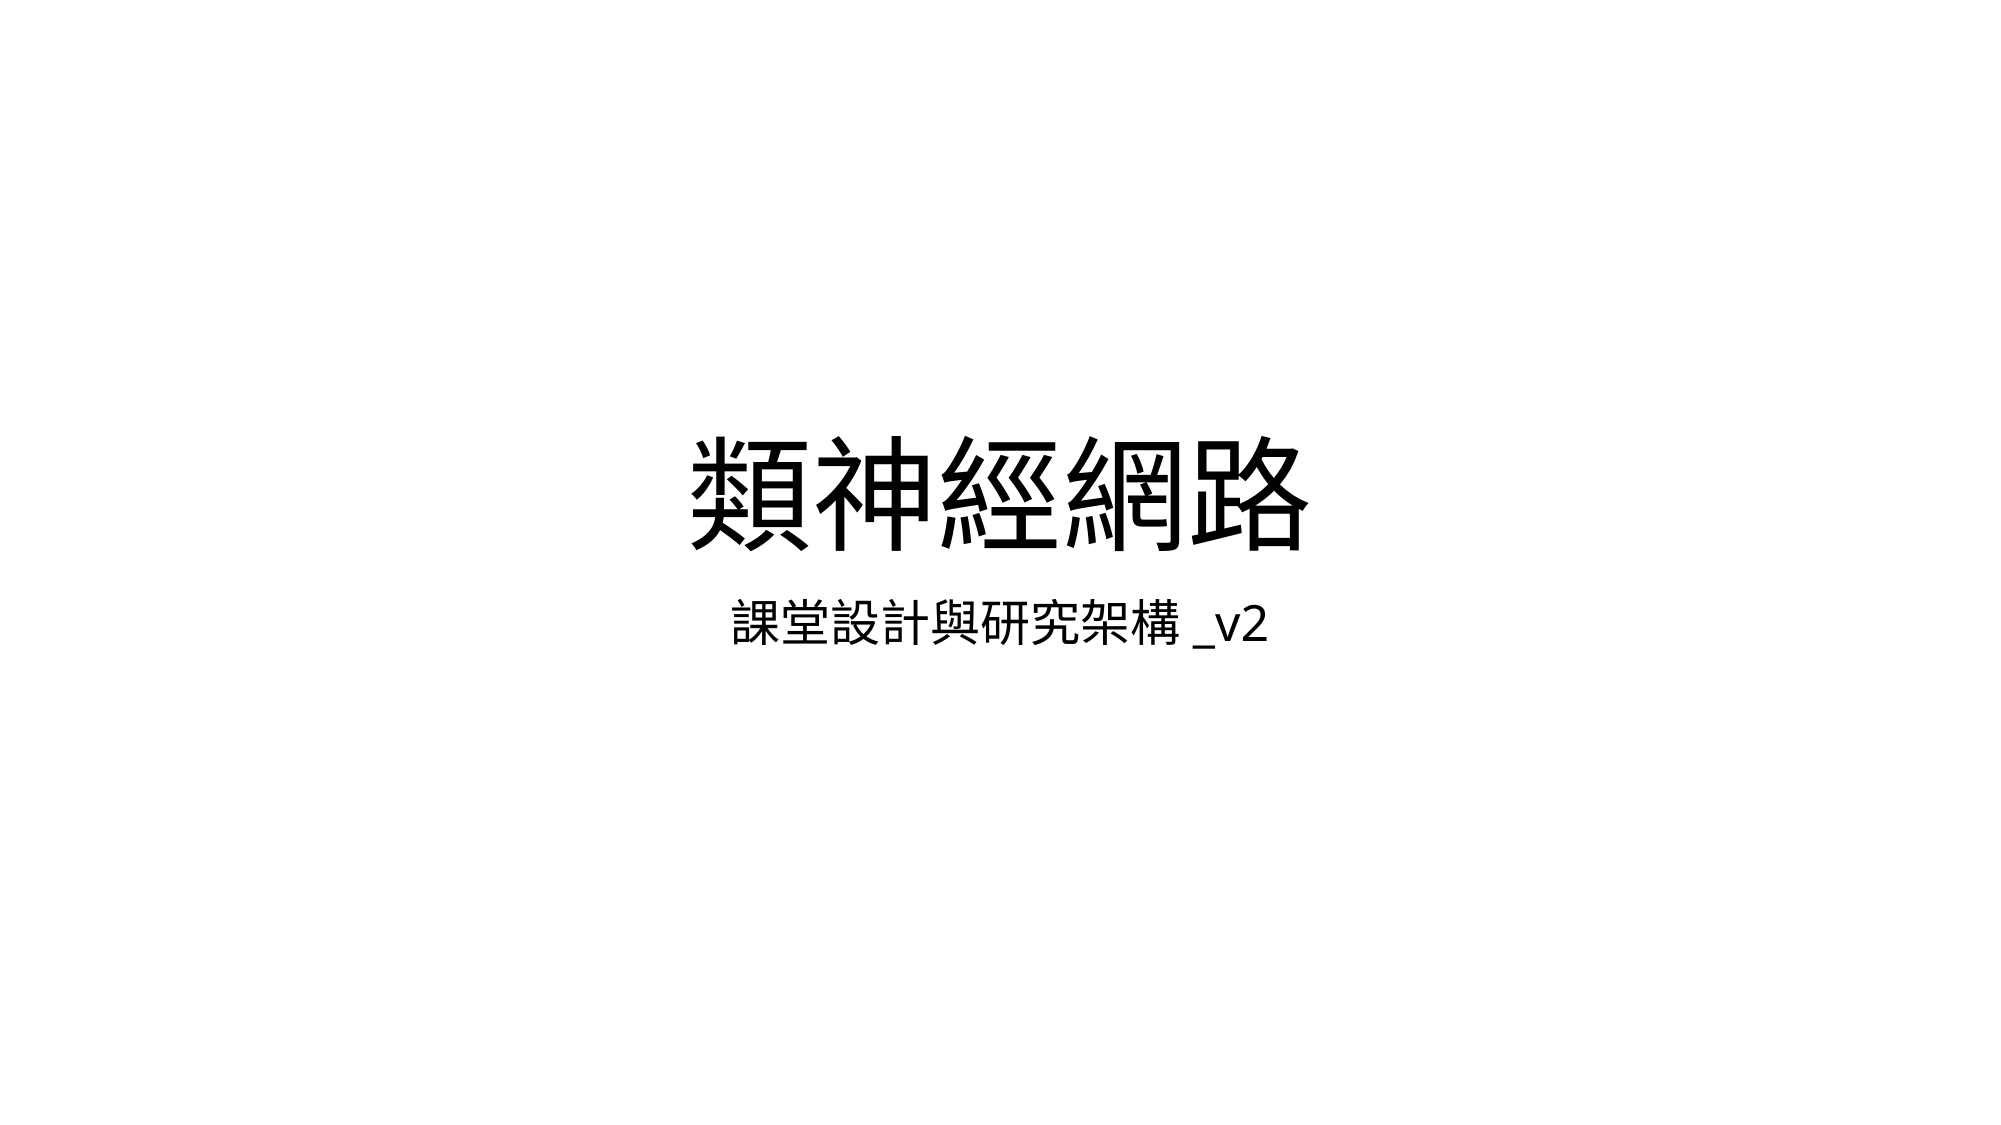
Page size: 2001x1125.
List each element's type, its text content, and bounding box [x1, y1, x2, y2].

title 類神經網路 [249, 184, 1750, 576]
subtitle 課堂設計與研究架構_v2 [249, 590, 1750, 863]
